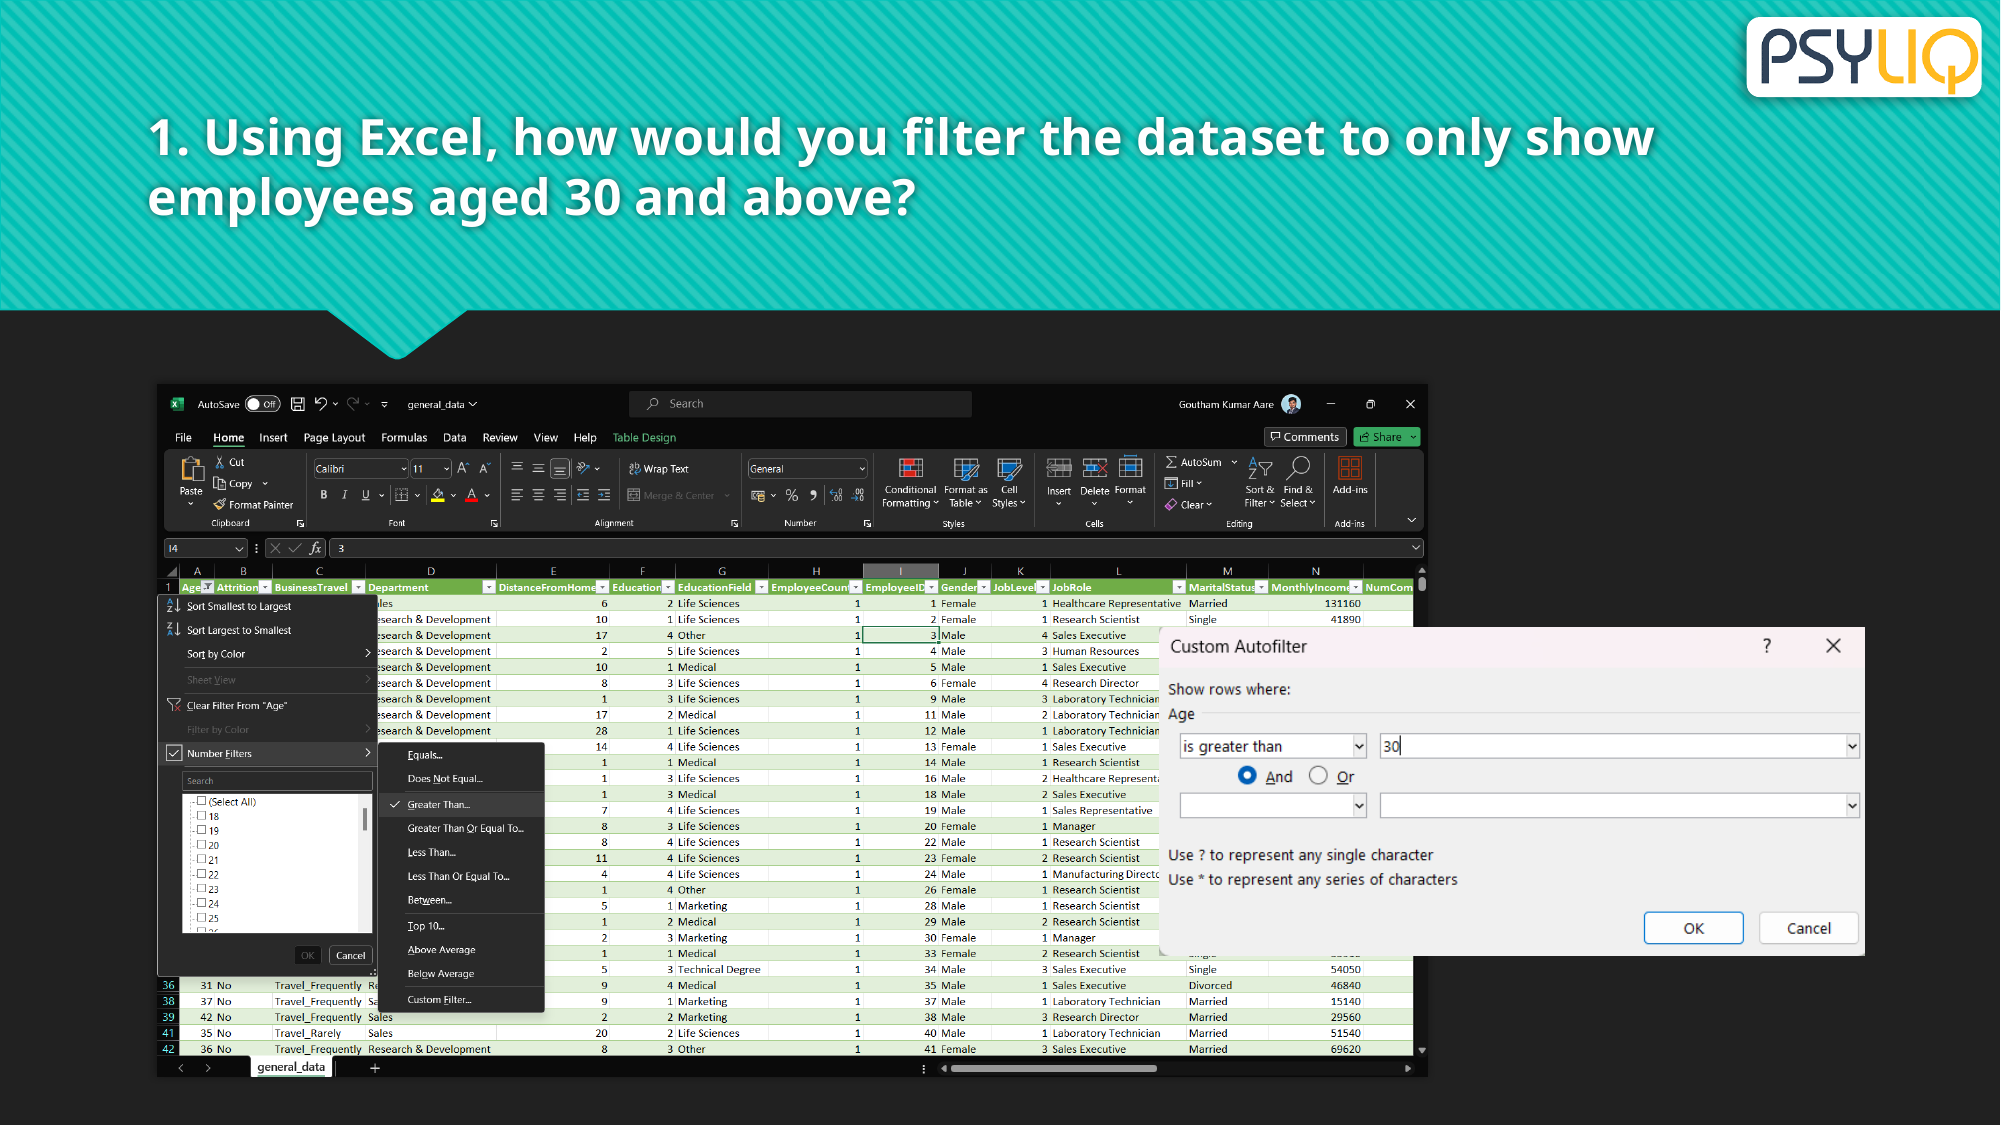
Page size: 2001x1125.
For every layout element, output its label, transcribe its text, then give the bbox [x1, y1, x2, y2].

title 1. Using Excel, how would you filter the dataset to only show employees aged 30 and above? [132, 73, 1868, 233]
picture [1159, 627, 1865, 956]
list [156, 383, 1429, 1077]
picture [1746, 16, 1982, 98]
